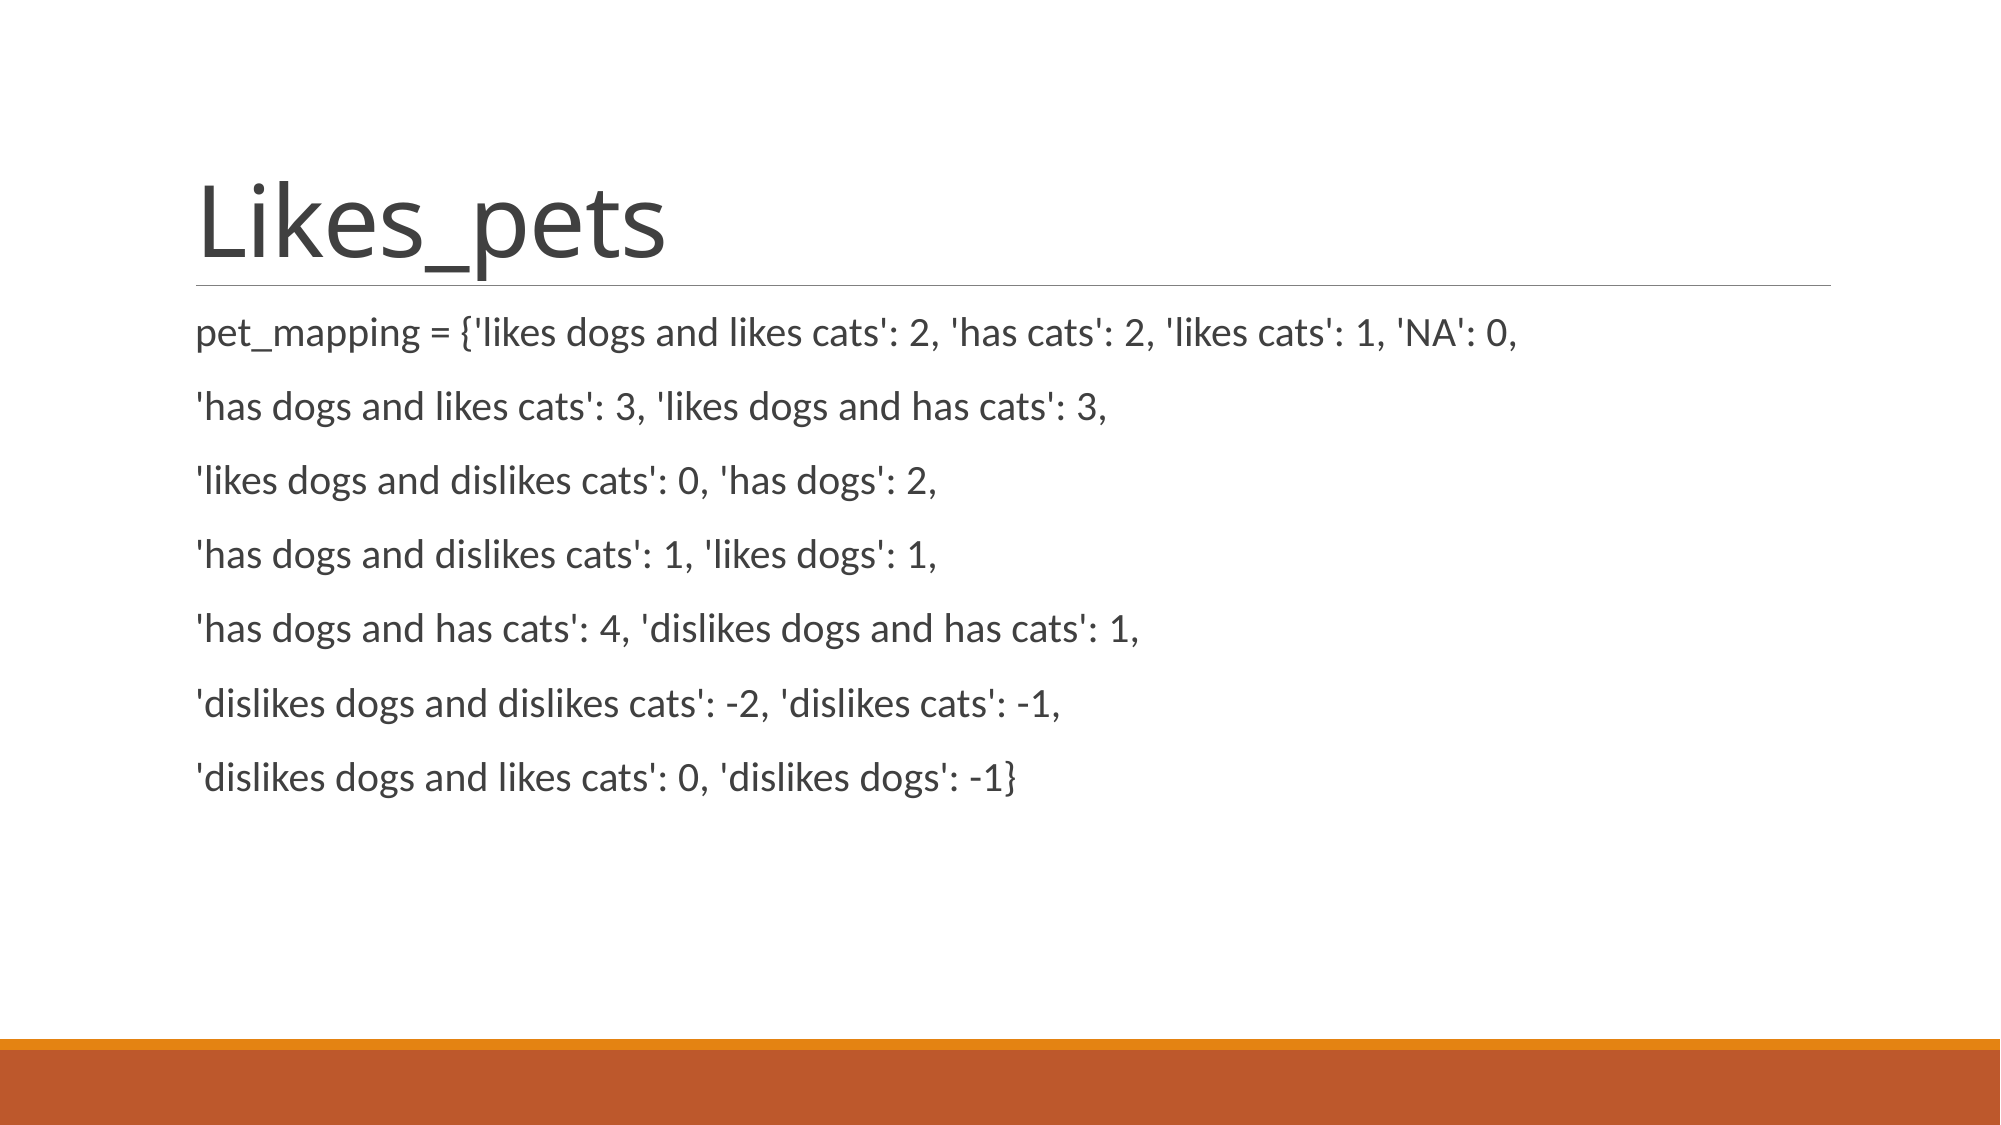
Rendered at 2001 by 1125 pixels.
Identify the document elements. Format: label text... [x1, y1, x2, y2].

list pet_mapping = {'likes dogs and likes cats': 2, 'has cats': 2, 'likes cats': 1, 'NA': 0, 'has dogs and likes cats': 3, 'likes dogs and has cats': 3, 'likes dogs and dislikes cats': 0, 'has dogs': 2, 'has dogs and dislikes cats': 1, 'likes dogs': 1, 'has dogs and has cats': 4, 'dislikes dogs and has cats': 1, 'dislikes dogs and dislikes cats': -2, 'dislikes cats': -1, 'dislikes dogs and likes cats': 0, 'dislikes dogs': -1} [180, 302, 1830, 963]
title Likes_pets [180, 47, 1830, 285]
